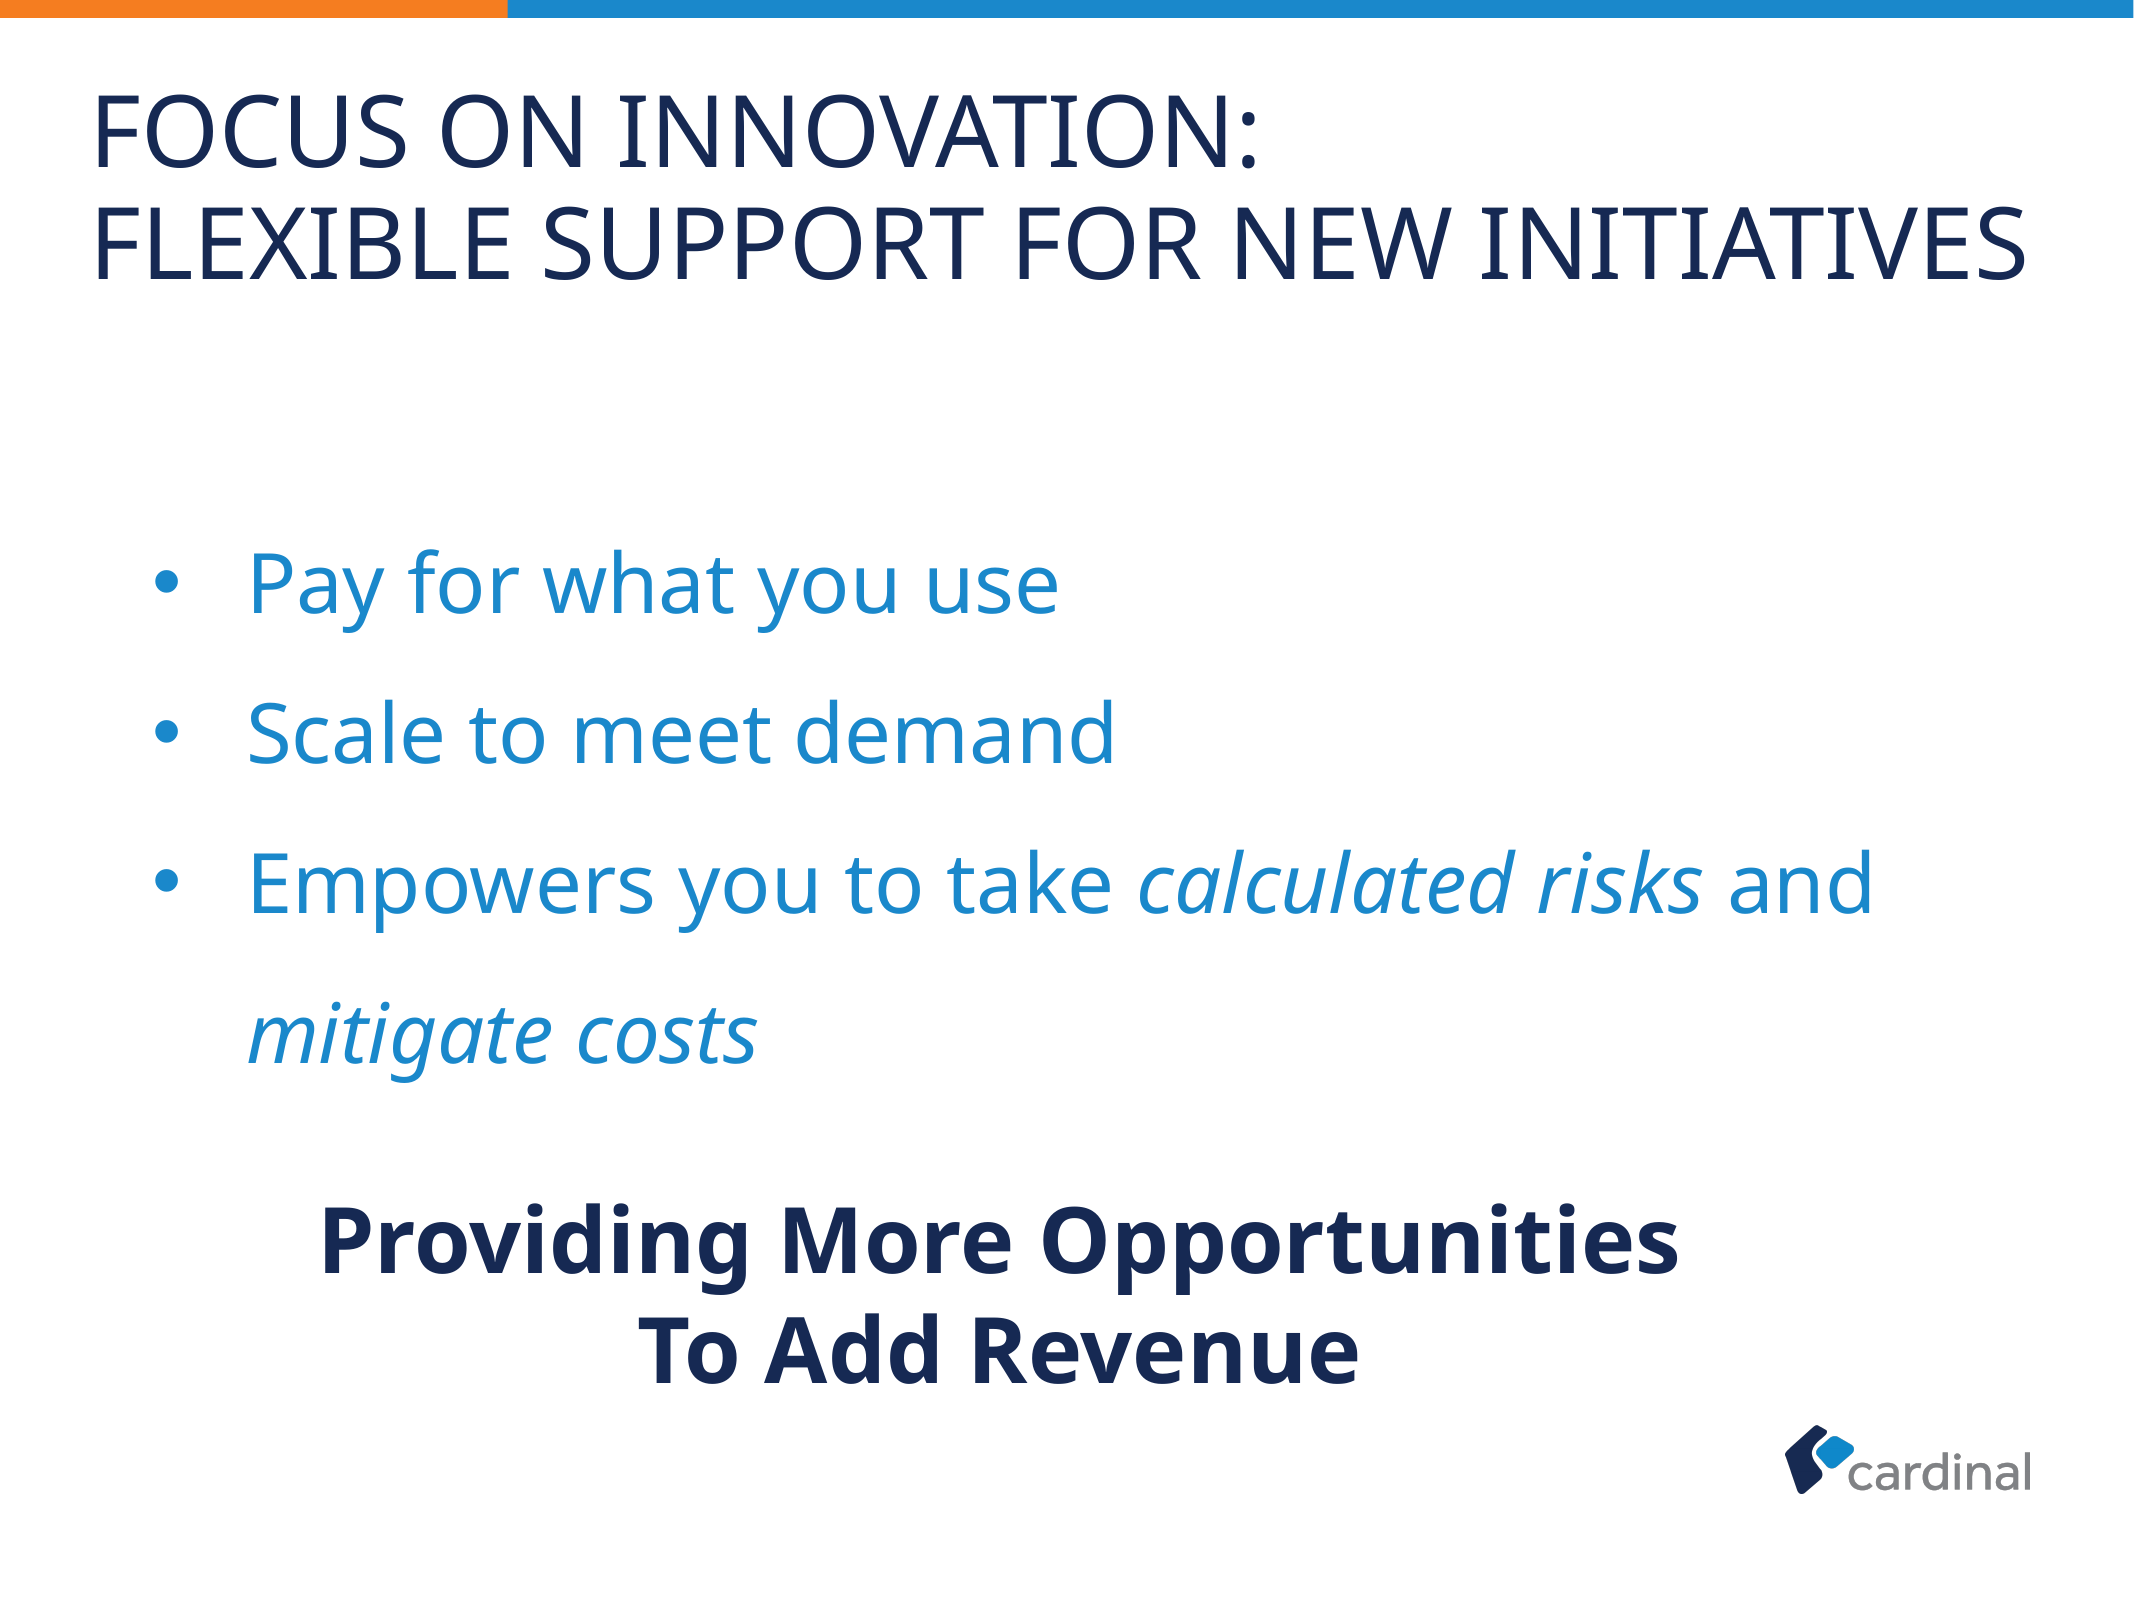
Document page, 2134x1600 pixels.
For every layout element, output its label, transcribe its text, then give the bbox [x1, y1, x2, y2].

picture [1785, 1425, 2030, 1494]
text_box Providing More Opportunities To Add Revenue [302, 1174, 1698, 1410]
title Focus on Innovation: Flexible support for new initiatives [89, 74, 2068, 293]
text_box Pay for what you use Scale to meet demand Empowers you to take calculated risks and mitigate costs [137, 473, 1954, 1088]
